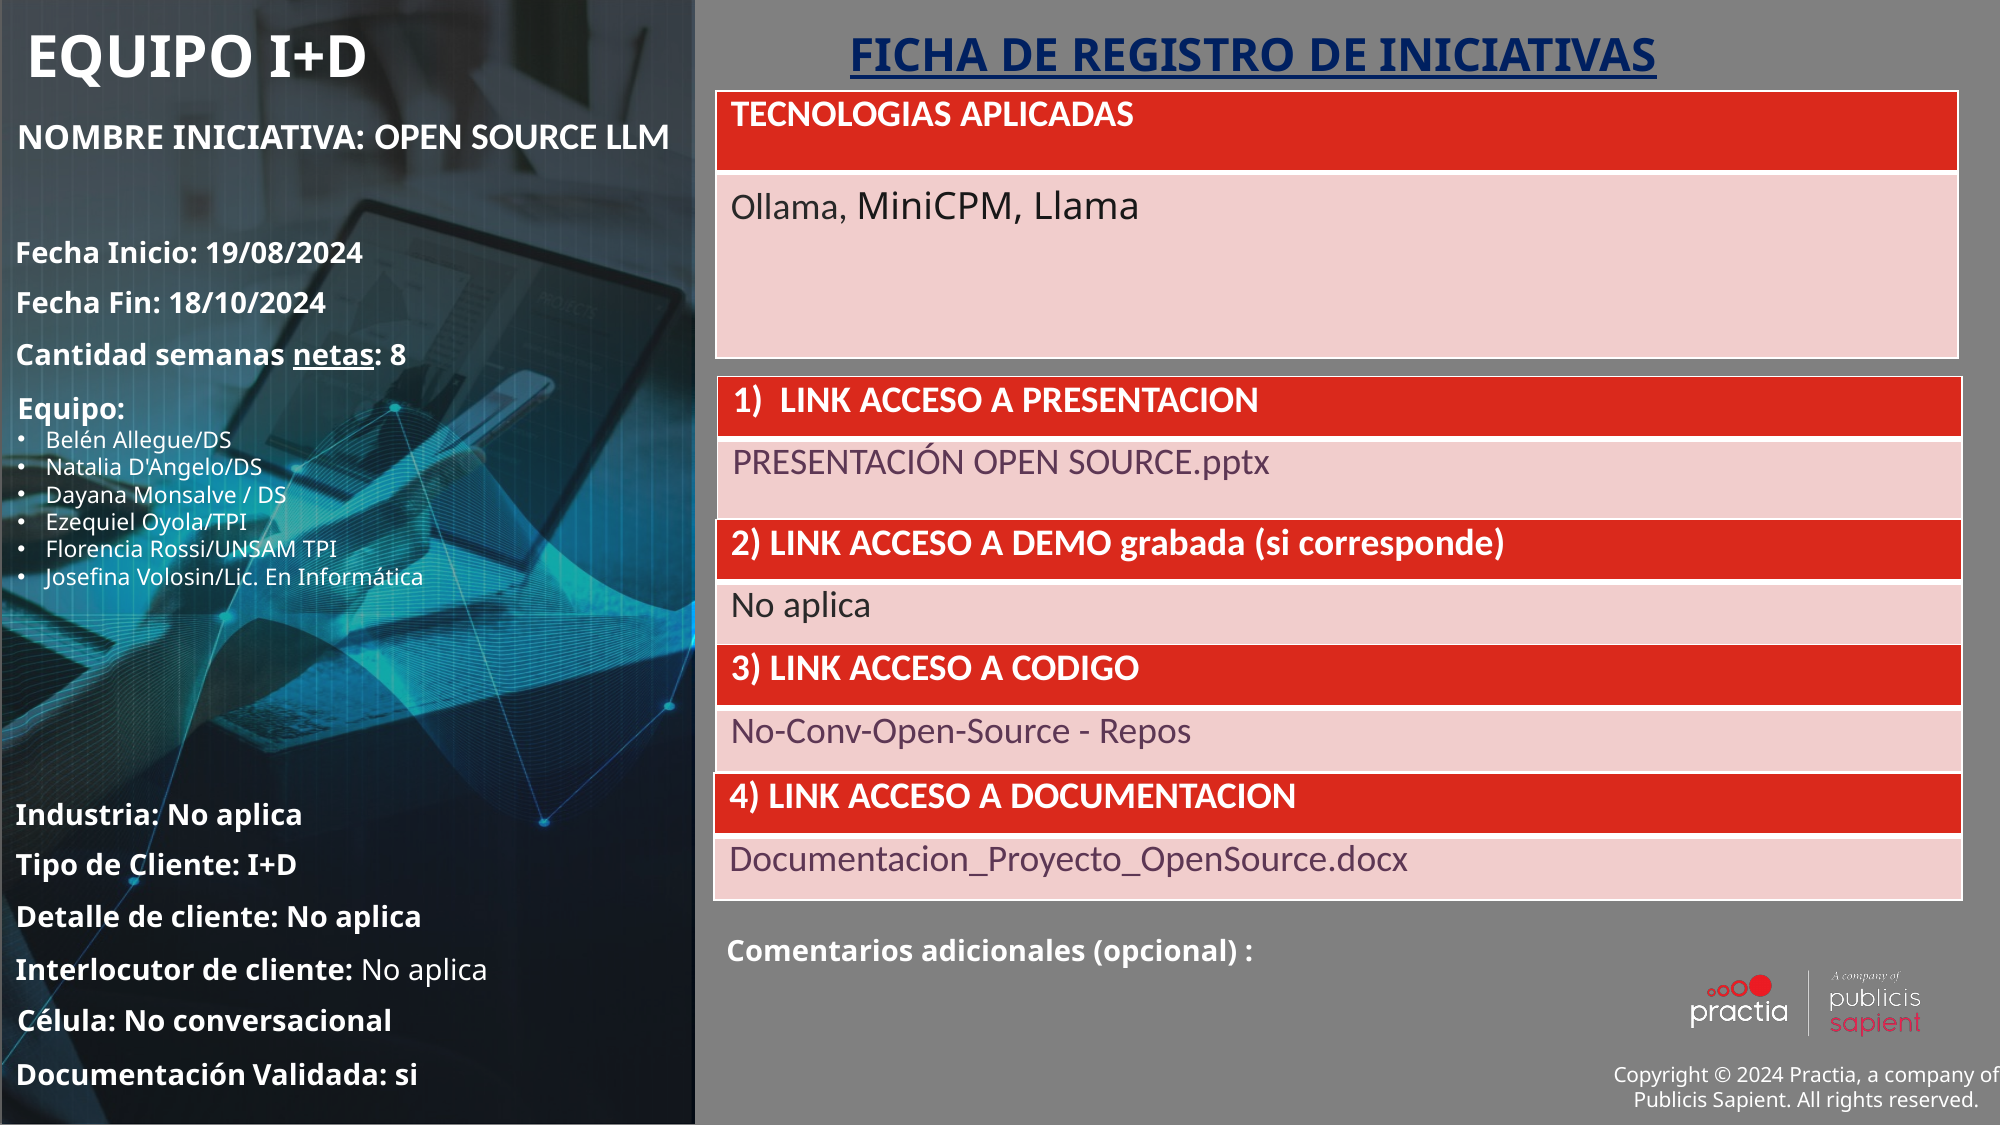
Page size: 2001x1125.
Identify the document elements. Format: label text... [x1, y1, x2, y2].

table_cell PRESENTACIÓN OPEN SOURCE.pptx [718, 442, 1961, 518]
table_cell No aplica [717, 585, 1961, 644]
table_cell Ollama, MiniCPM, Llama [717, 175, 1957, 357]
table_cell Documentacion_Proyecto_OpenSource.docx [715, 839, 1961, 899]
table_cell No-Conv-Open-Source - Repos [717, 711, 1961, 771]
table_header 2) LINK ACCESO A DEMO grabada (si corresponde) [717, 520, 1961, 579]
text_box Copyright © 2024 Practia, a company of Publicis Sapient. All rights reserved. [1577, 1054, 2000, 1119]
text_box FICHA de REGISTRO DE Iniciativas [834, 18, 1844, 89]
table_header 3) LINK ACCESO A CODIGO [717, 645, 1961, 705]
picture [1656, 938, 1955, 1066]
table_header 4) LINK ACCESO A DOCUMENTACION [715, 774, 1961, 833]
table_header TECNOLOGIAS APLICADAS [717, 92, 1957, 170]
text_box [0, 0, 695, 1124]
table_header 1) LINK ACCESO A PRESENTACION [718, 377, 1961, 436]
text_box Comentarios adicionales (opcional) : [711, 925, 1958, 976]
